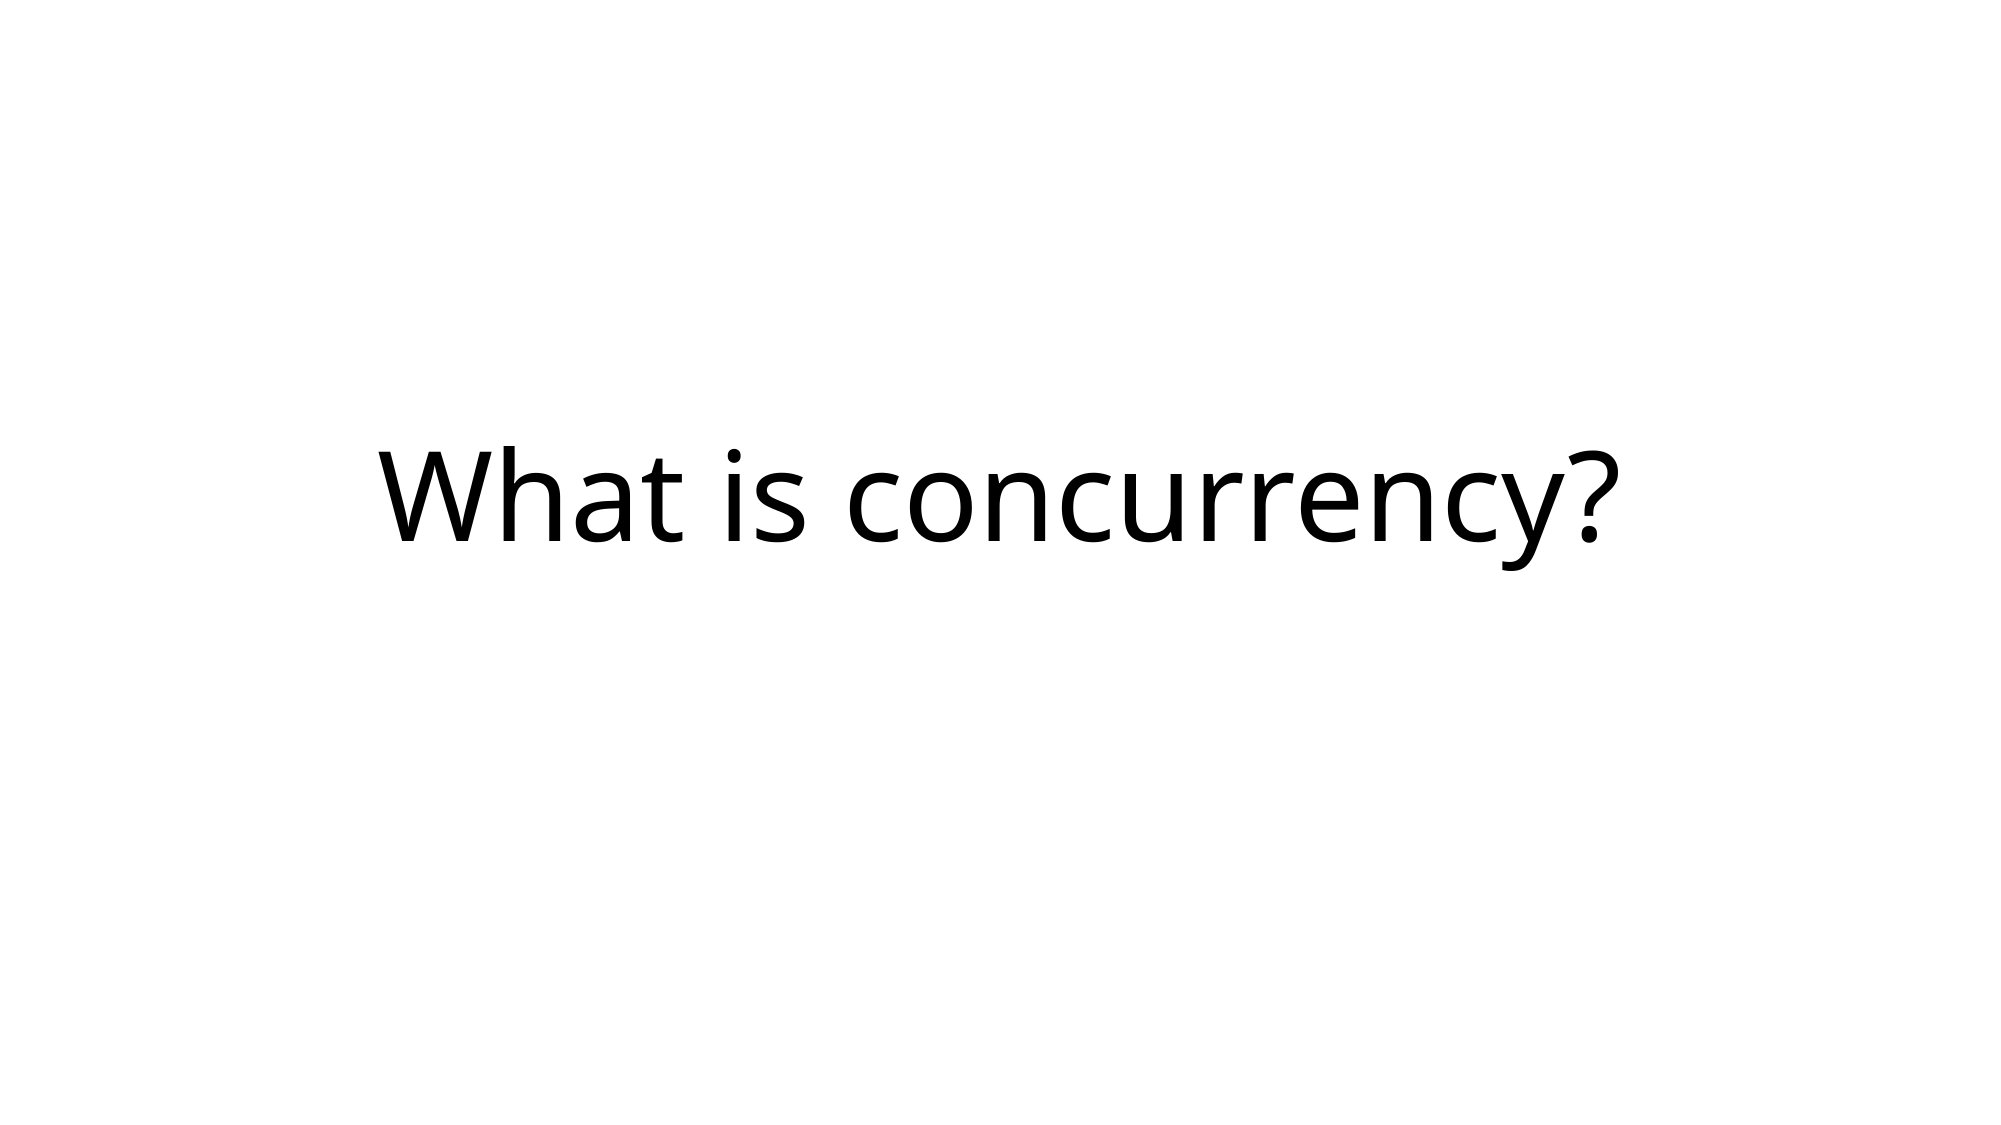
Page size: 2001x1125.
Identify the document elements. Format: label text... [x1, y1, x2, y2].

title What is concurrency? [249, 184, 1750, 576]
